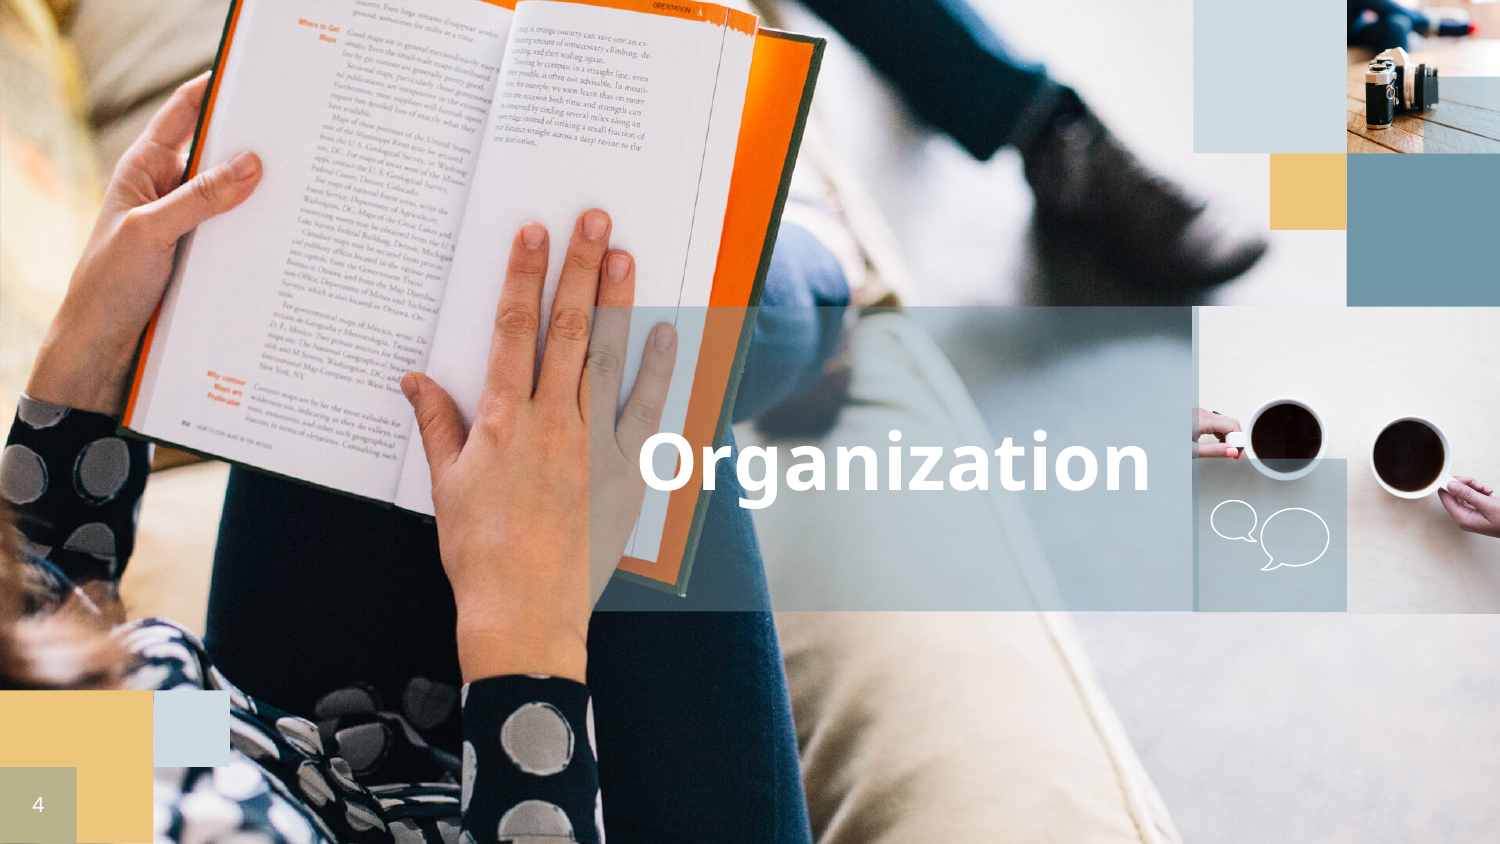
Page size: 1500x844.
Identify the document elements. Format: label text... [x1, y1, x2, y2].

slide_number ‹#› [0, 767, 77, 844]
picture [1347, 0, 1500, 153]
text_box Organization [589, 306, 1199, 612]
picture [0, 0, 1500, 844]
